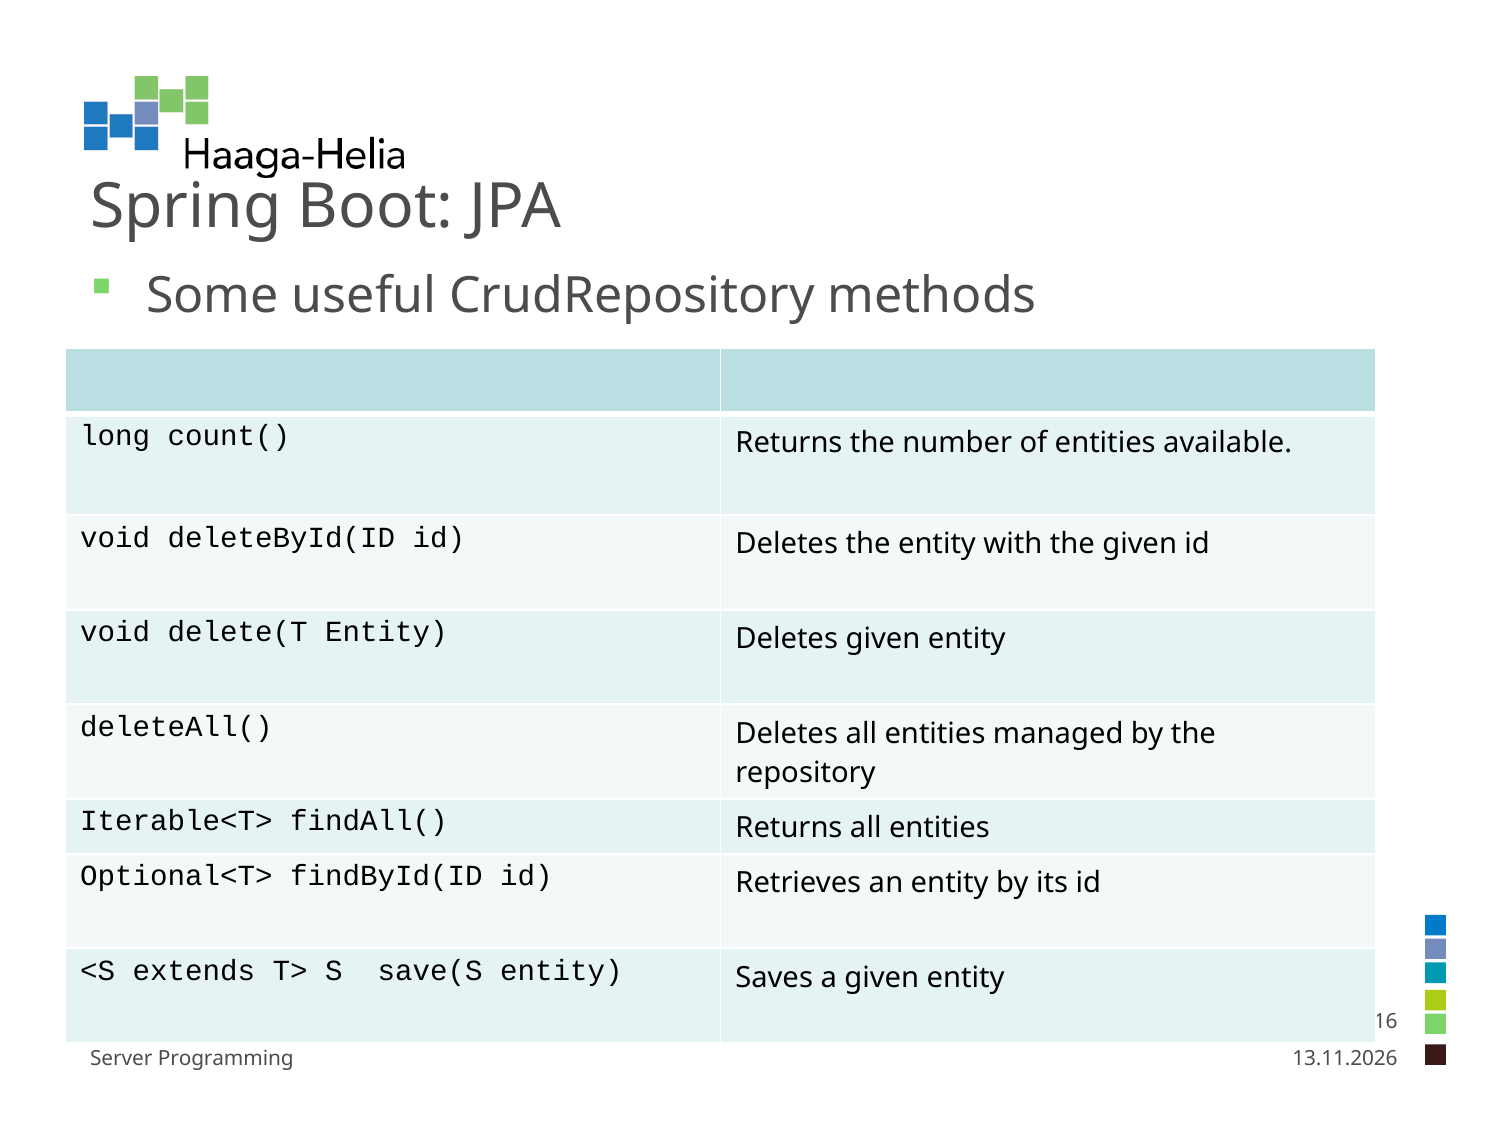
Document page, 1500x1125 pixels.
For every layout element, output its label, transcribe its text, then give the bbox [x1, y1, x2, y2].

table_cell void deleteById(ID id) [66, 516, 720, 609]
slide_number 16 [1262, 999, 1413, 1050]
list Some useful CrudRepository methods [75, 255, 1471, 988]
table_cell Deletes all entities managed by the repository [721, 705, 1375, 798]
table_header [721, 349, 1375, 411]
table_header [66, 349, 720, 411]
table_cell <S extends T> S save(S entity) [66, 949, 720, 1042]
table_cell Deletes given entity [721, 611, 1375, 703]
table_cell Saves a given entity [721, 949, 1375, 1042]
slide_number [1262, 1050, 1413, 1088]
table_cell deleteAll() [66, 705, 720, 798]
table_cell long count() [66, 417, 720, 514]
table_cell Optional<T> findById(ID id) [66, 855, 720, 947]
footer Server Programming [75, 1044, 475, 1078]
table_cell Iterable<T> findAll() [66, 800, 720, 853]
table_cell Returns all entities [721, 800, 1375, 853]
table_cell Deletes the entity with the given id [721, 516, 1375, 609]
table_cell Returns the number of entities available. [721, 417, 1375, 514]
table_cell void delete(T Entity) [66, 611, 720, 703]
table_cell Retrieves an entity by its id [721, 855, 1375, 947]
picture [84, 76, 404, 90]
title Spring Boot: JPA [75, 90, 1400, 255]
